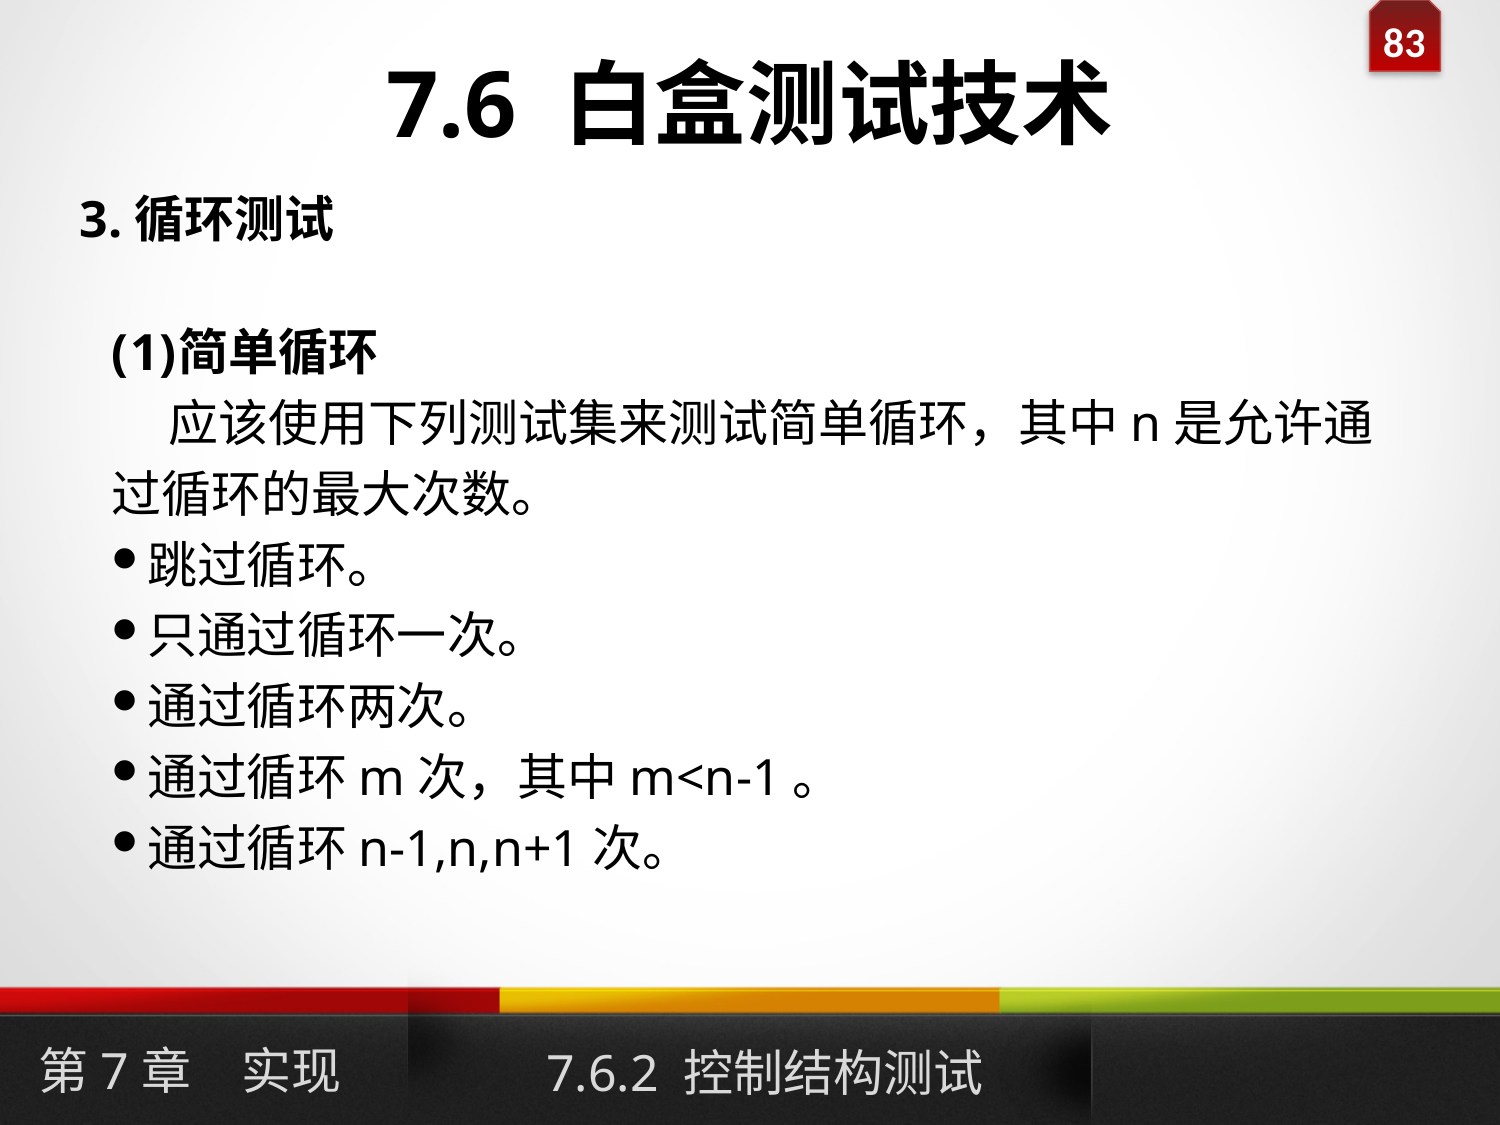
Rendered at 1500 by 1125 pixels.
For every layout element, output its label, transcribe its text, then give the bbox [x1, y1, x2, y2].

text_box 7.6.2 控制结构测试 [458, 1032, 1073, 1111]
title 7.6 白盒测试技术 [75, 7, 1425, 195]
text_box 简单循环 应该使用下列测试集来测试简单循环，其中n是允许通过循环的最大次数。 跳过循环。 只通过循环一次。 通过循环两次。 通过循环m次，其中m<n-1。 通过循环n-1,n,n+1次。 [96, 302, 1424, 884]
list 3.循环测试 [64, 179, 1415, 279]
picture [0, 0, 1500, 1125]
text_box 第7章 实现 [0, 1032, 380, 1108]
